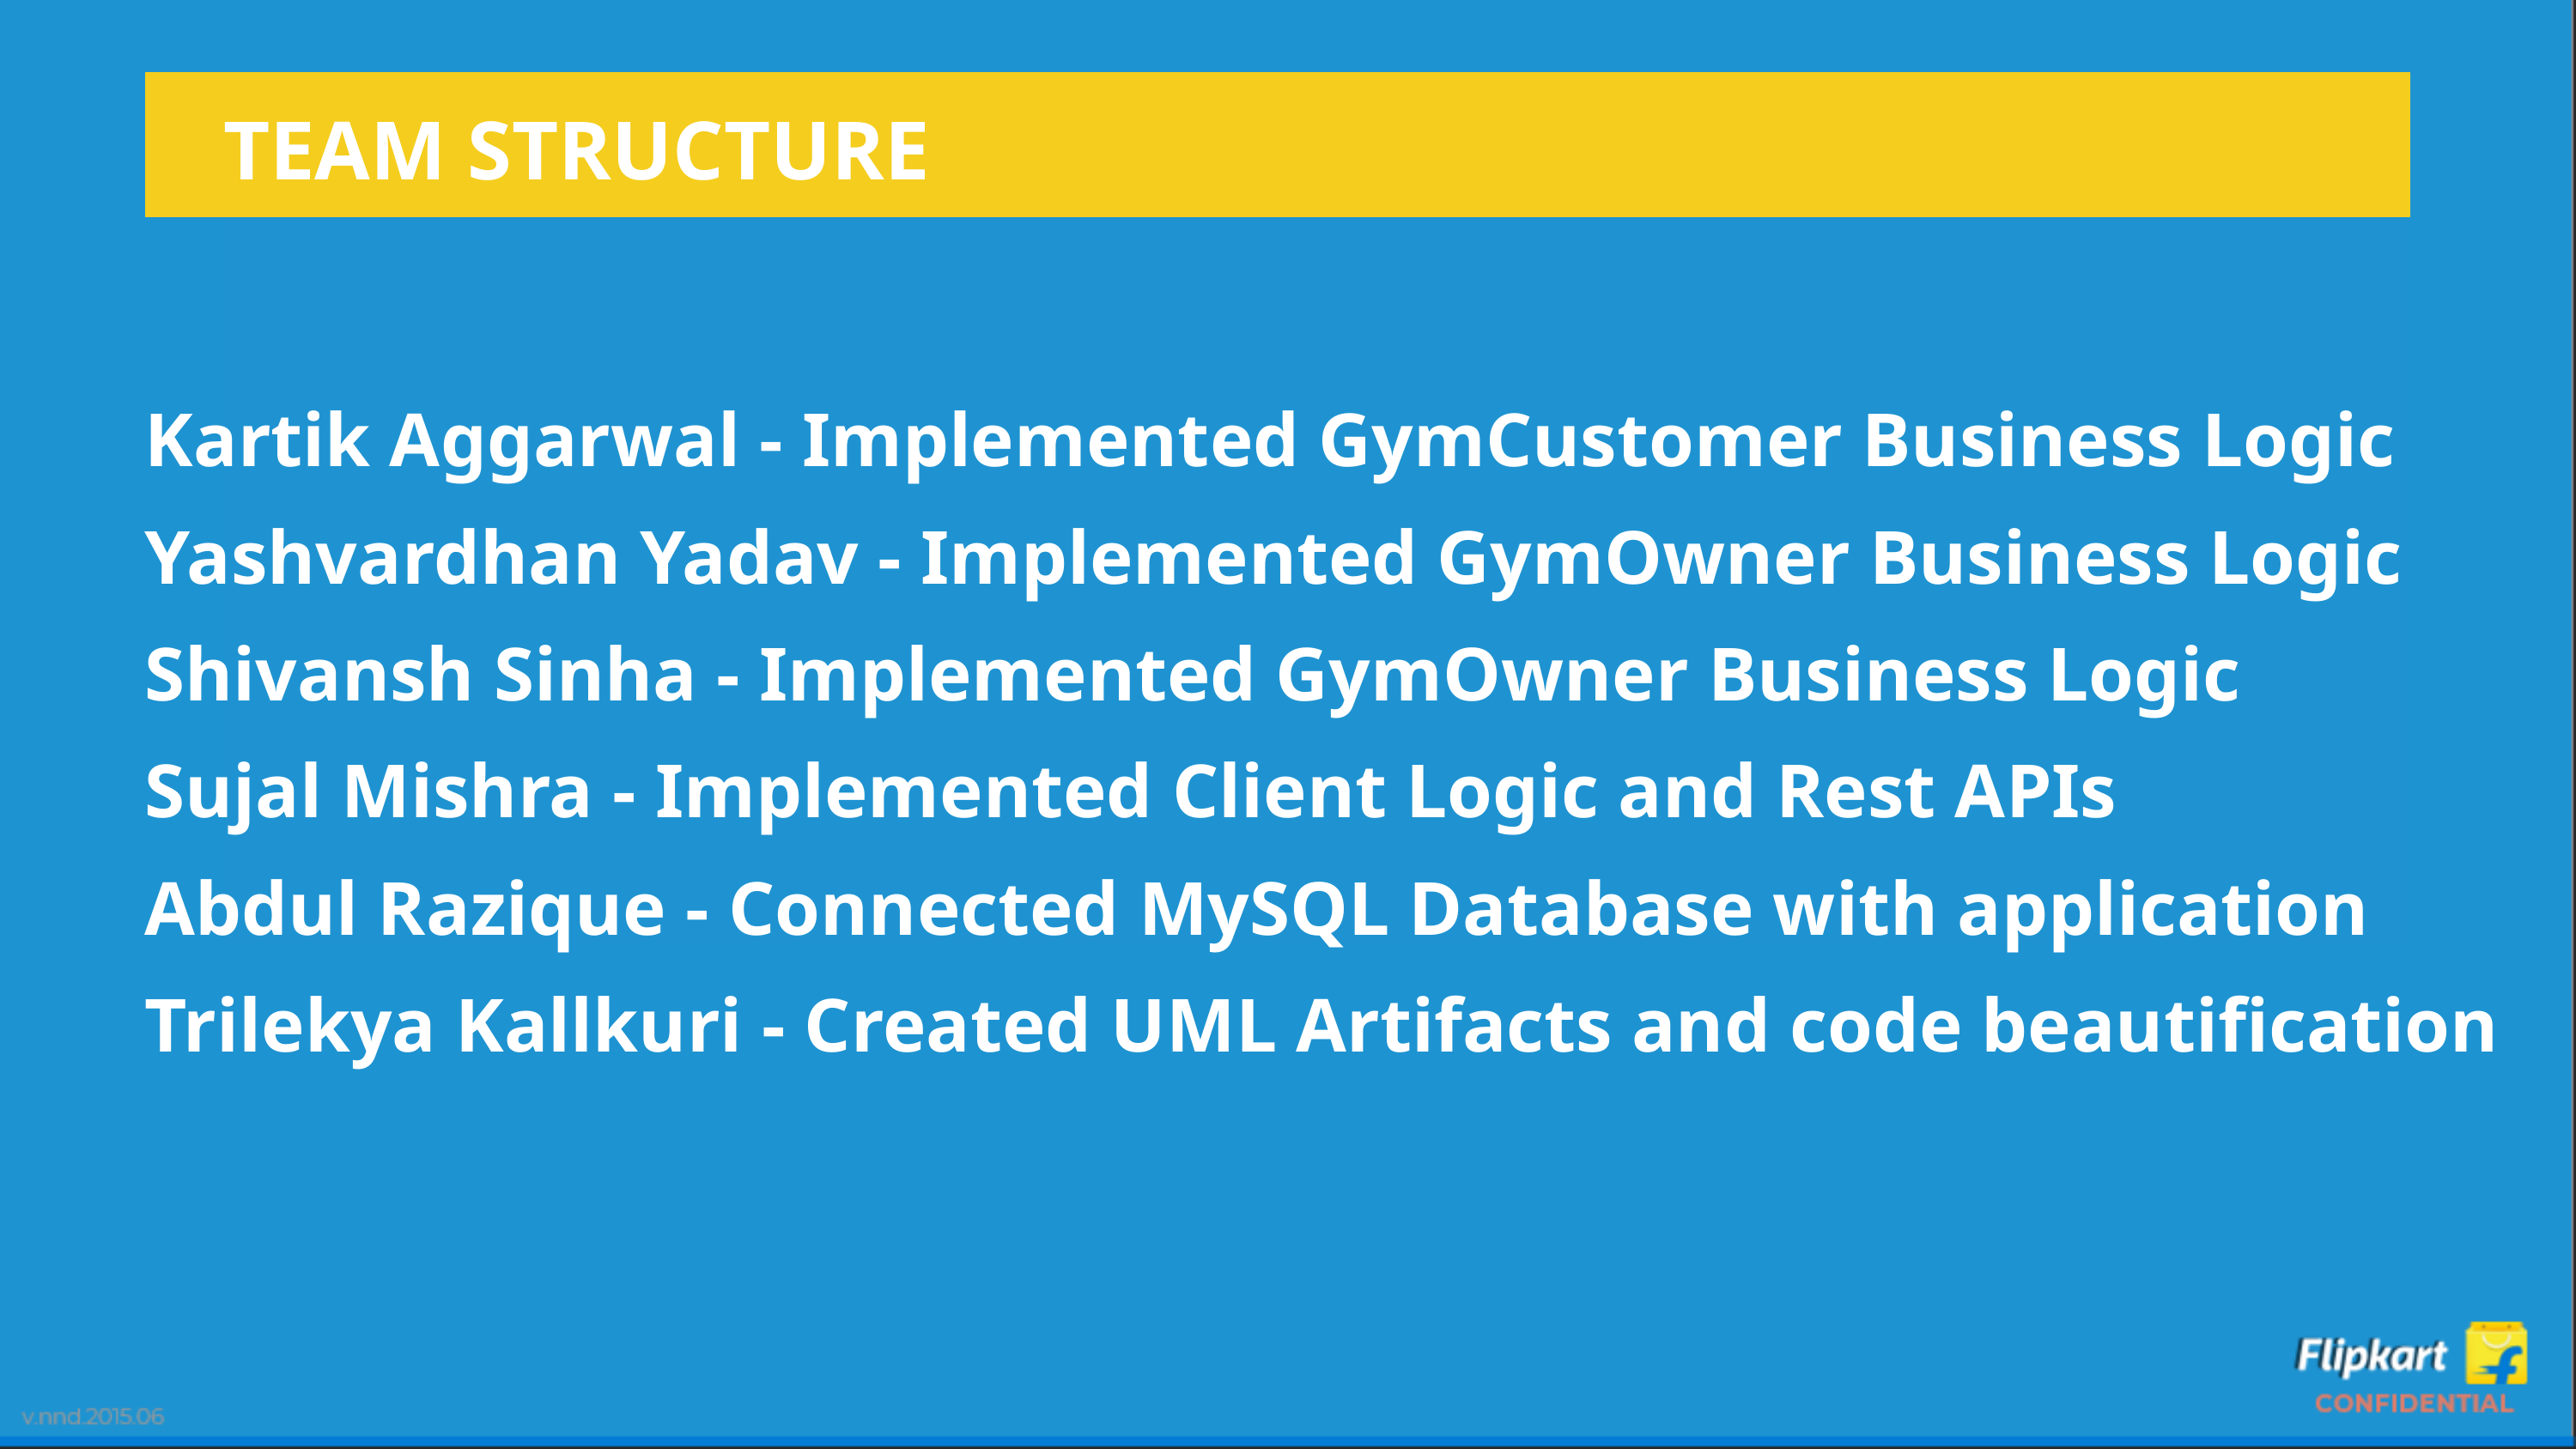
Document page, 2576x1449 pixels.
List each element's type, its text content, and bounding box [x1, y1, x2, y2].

text_box Kartik Aggarwal - Implemented GymCustomer Business Logic Yashvardhan Yadav - Implemented GymOwner Business Logic Shivansh Sinha - Implemented GymOwner Business Logic Sujal Mishra - Implemented Client Logic and Rest APIs Abdul Razique - Connected MySQL Database with application Trilekya Kallkuri - Created UML Artifacts and code beautification [144, 379, 2536, 1067]
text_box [222, 227, 2410, 943]
text_box [0, 0, 2576, 1449]
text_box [144, 71, 2410, 218]
